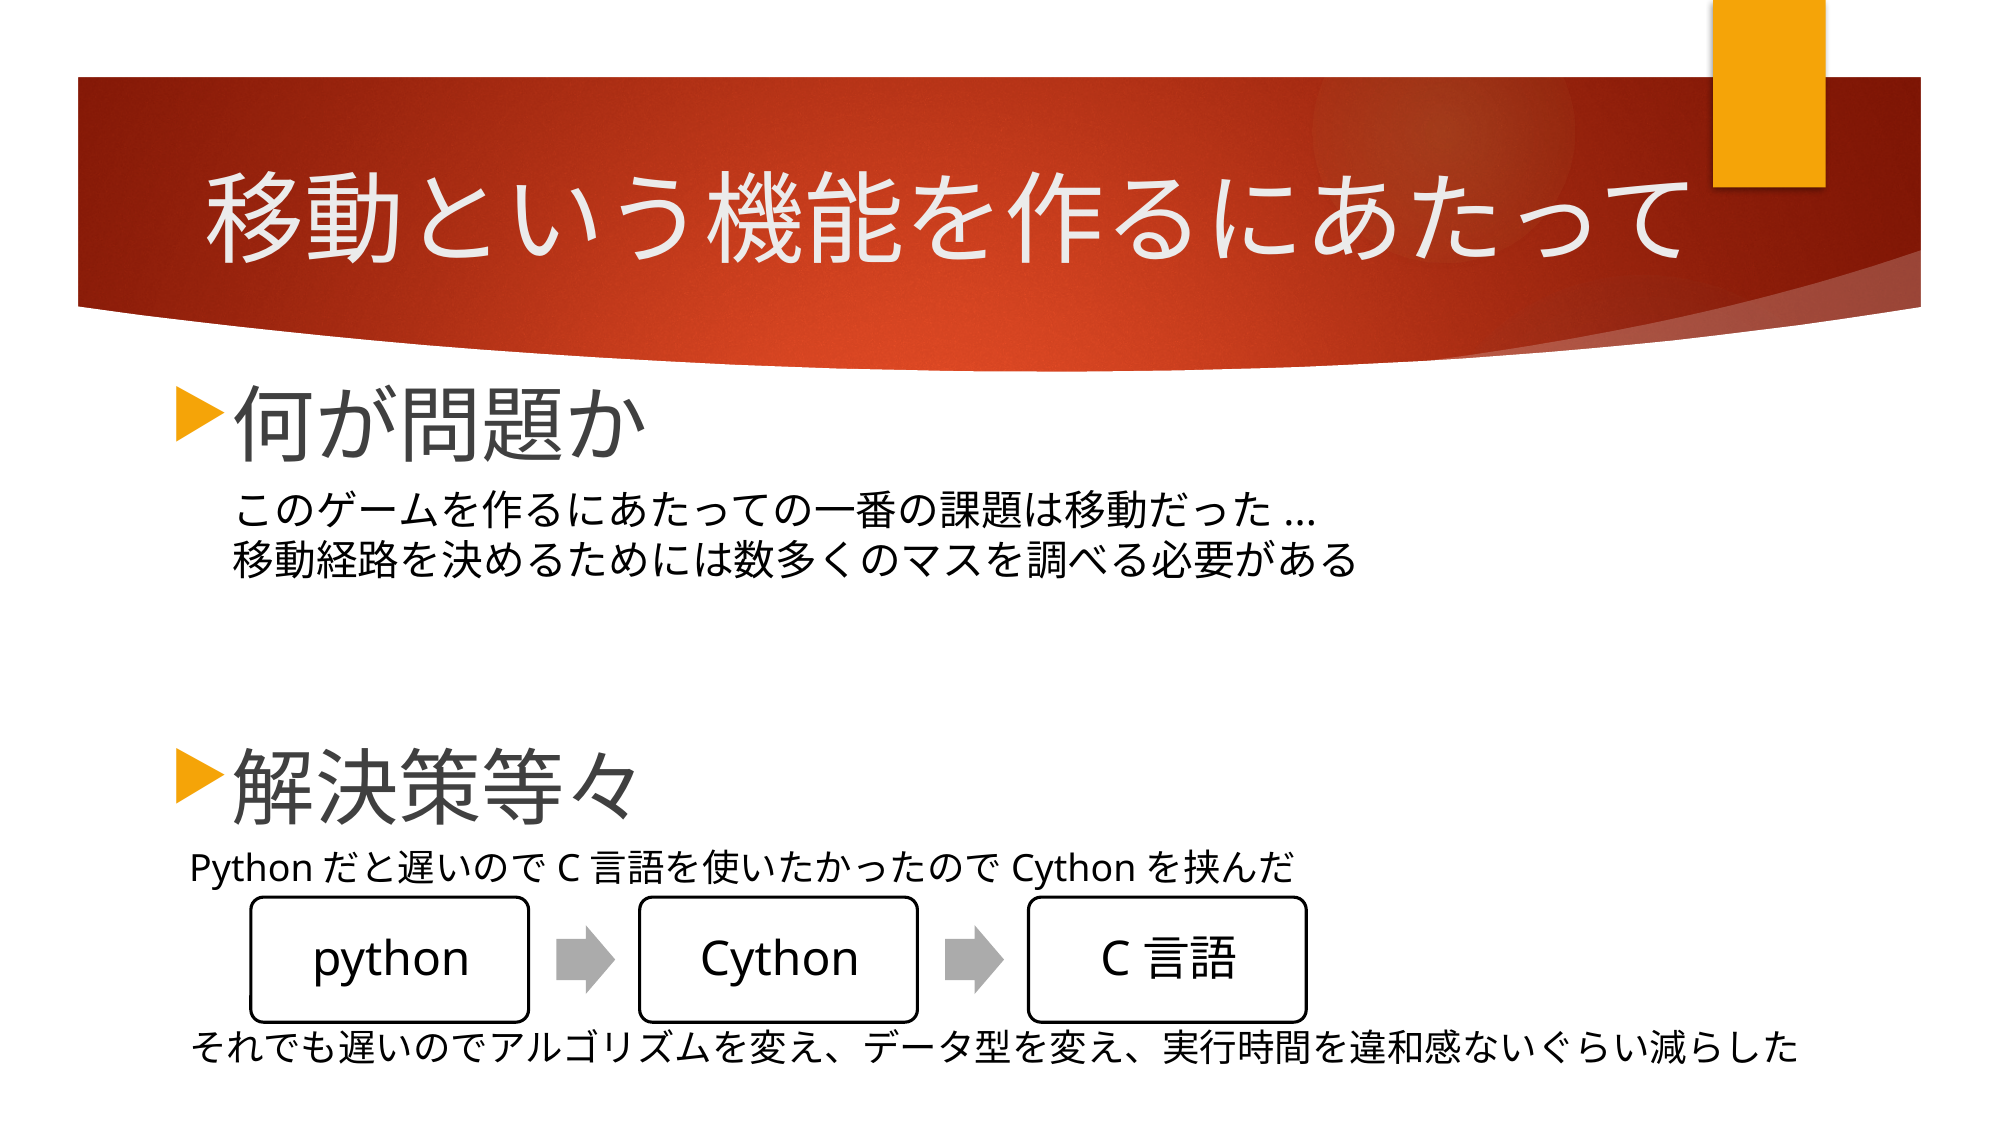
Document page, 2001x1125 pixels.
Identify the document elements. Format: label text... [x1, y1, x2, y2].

text_box このゲームを作るにあたっての一番の課題は移動だった... 移動経路を決めるためには数多くのマスを調べる必要がある [218, 476, 1396, 591]
list 何が問題か 解決策等々 [155, 365, 1593, 926]
title 移動という機能を作るにあたって [189, 155, 1721, 275]
text_box Pythonだと遅いのでC言語を使いたかったのでCythonを挟んだ それでも遅いのでアルゴリズムを変え、データ型を変え、実行時間を違和感ないぐらい減らした [174, 836, 1815, 1077]
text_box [249, 896, 1308, 1023]
